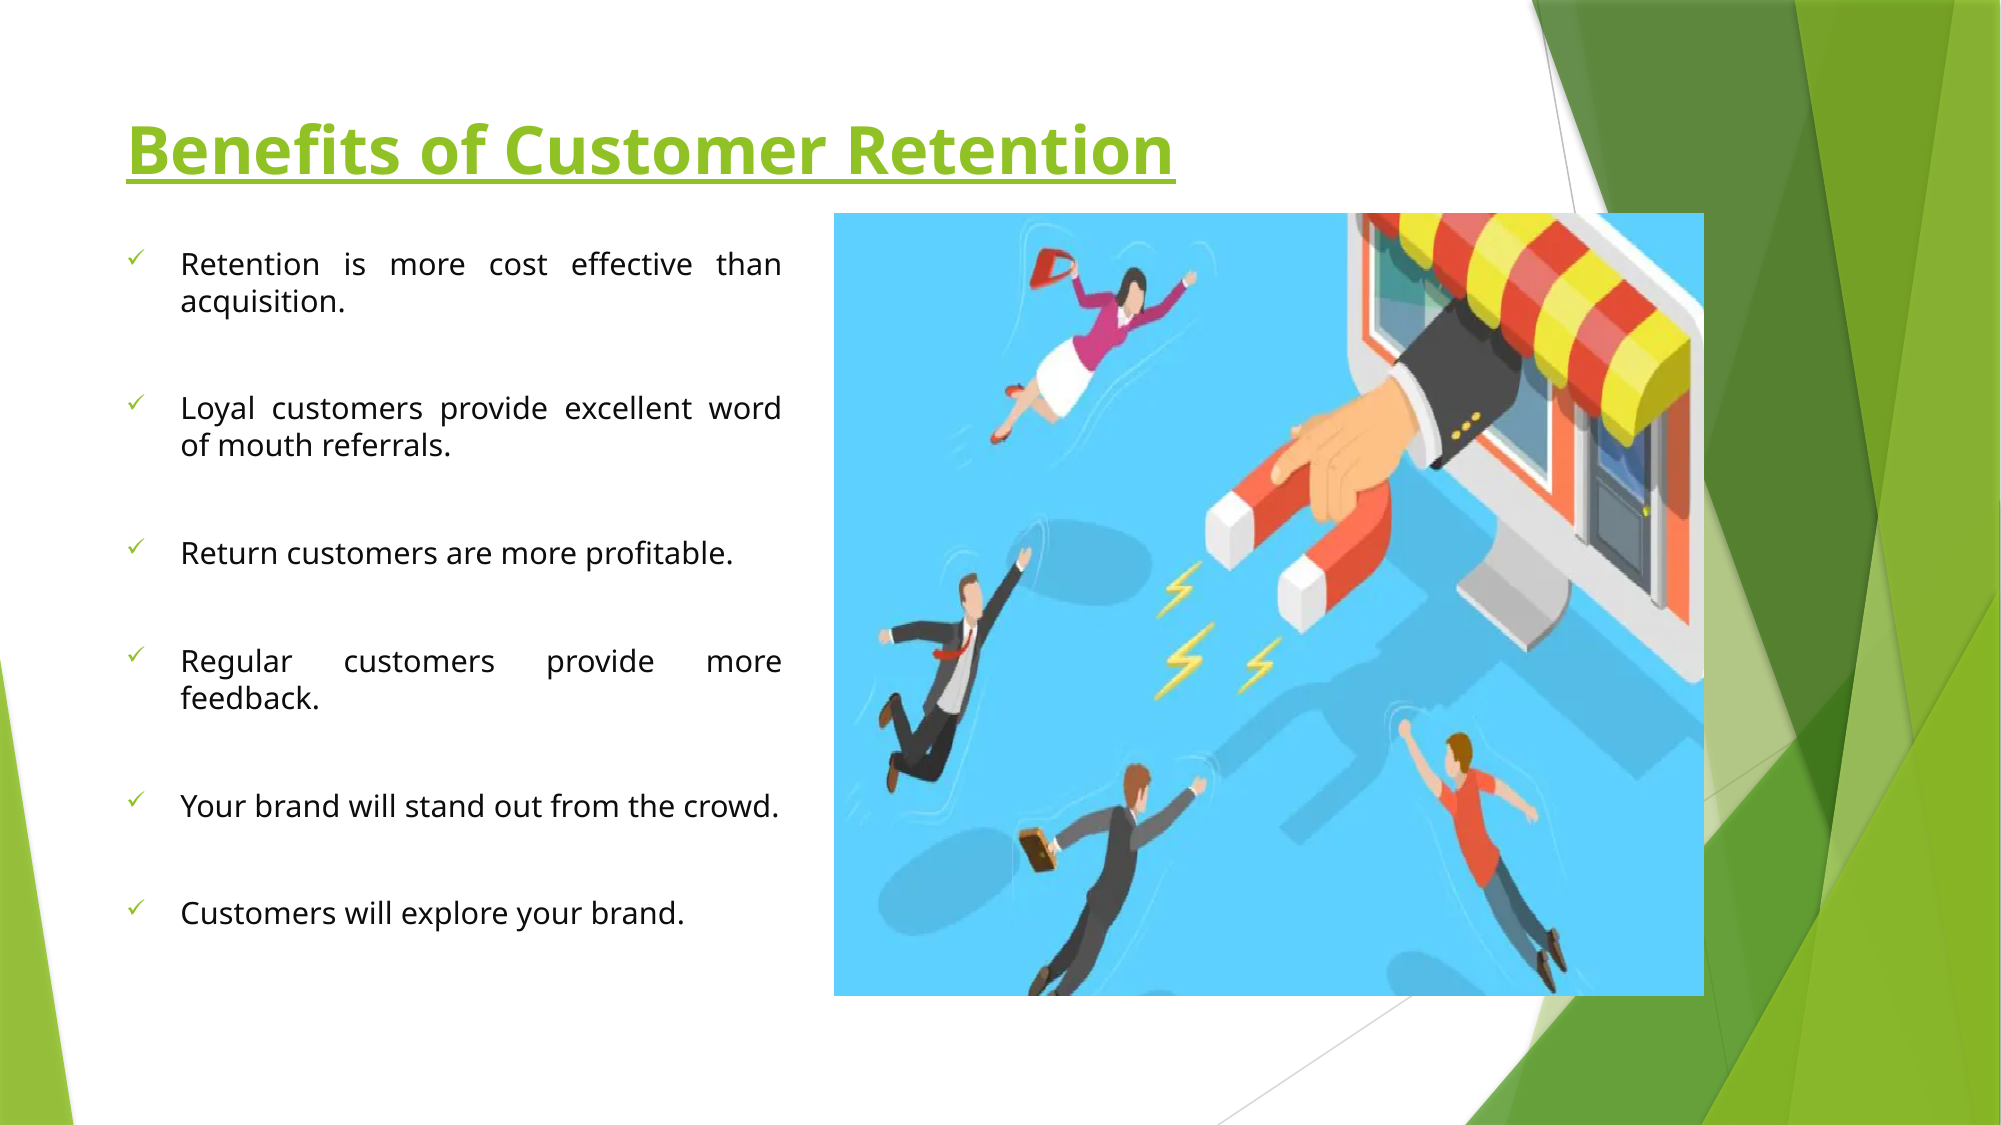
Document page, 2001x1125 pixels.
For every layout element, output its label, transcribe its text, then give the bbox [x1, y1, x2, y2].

list Retention is more cost effective than acquisition. Loyal customers provide excellent word of mouth referrals. Return customers are more profitable. Regular customers provide more feedback. Your brand will stand out from the crowd. Customers will explore your brand. [111, 236, 798, 973]
picture [834, 212, 1705, 997]
title Benefits of Customer Retention [111, 99, 1522, 210]
